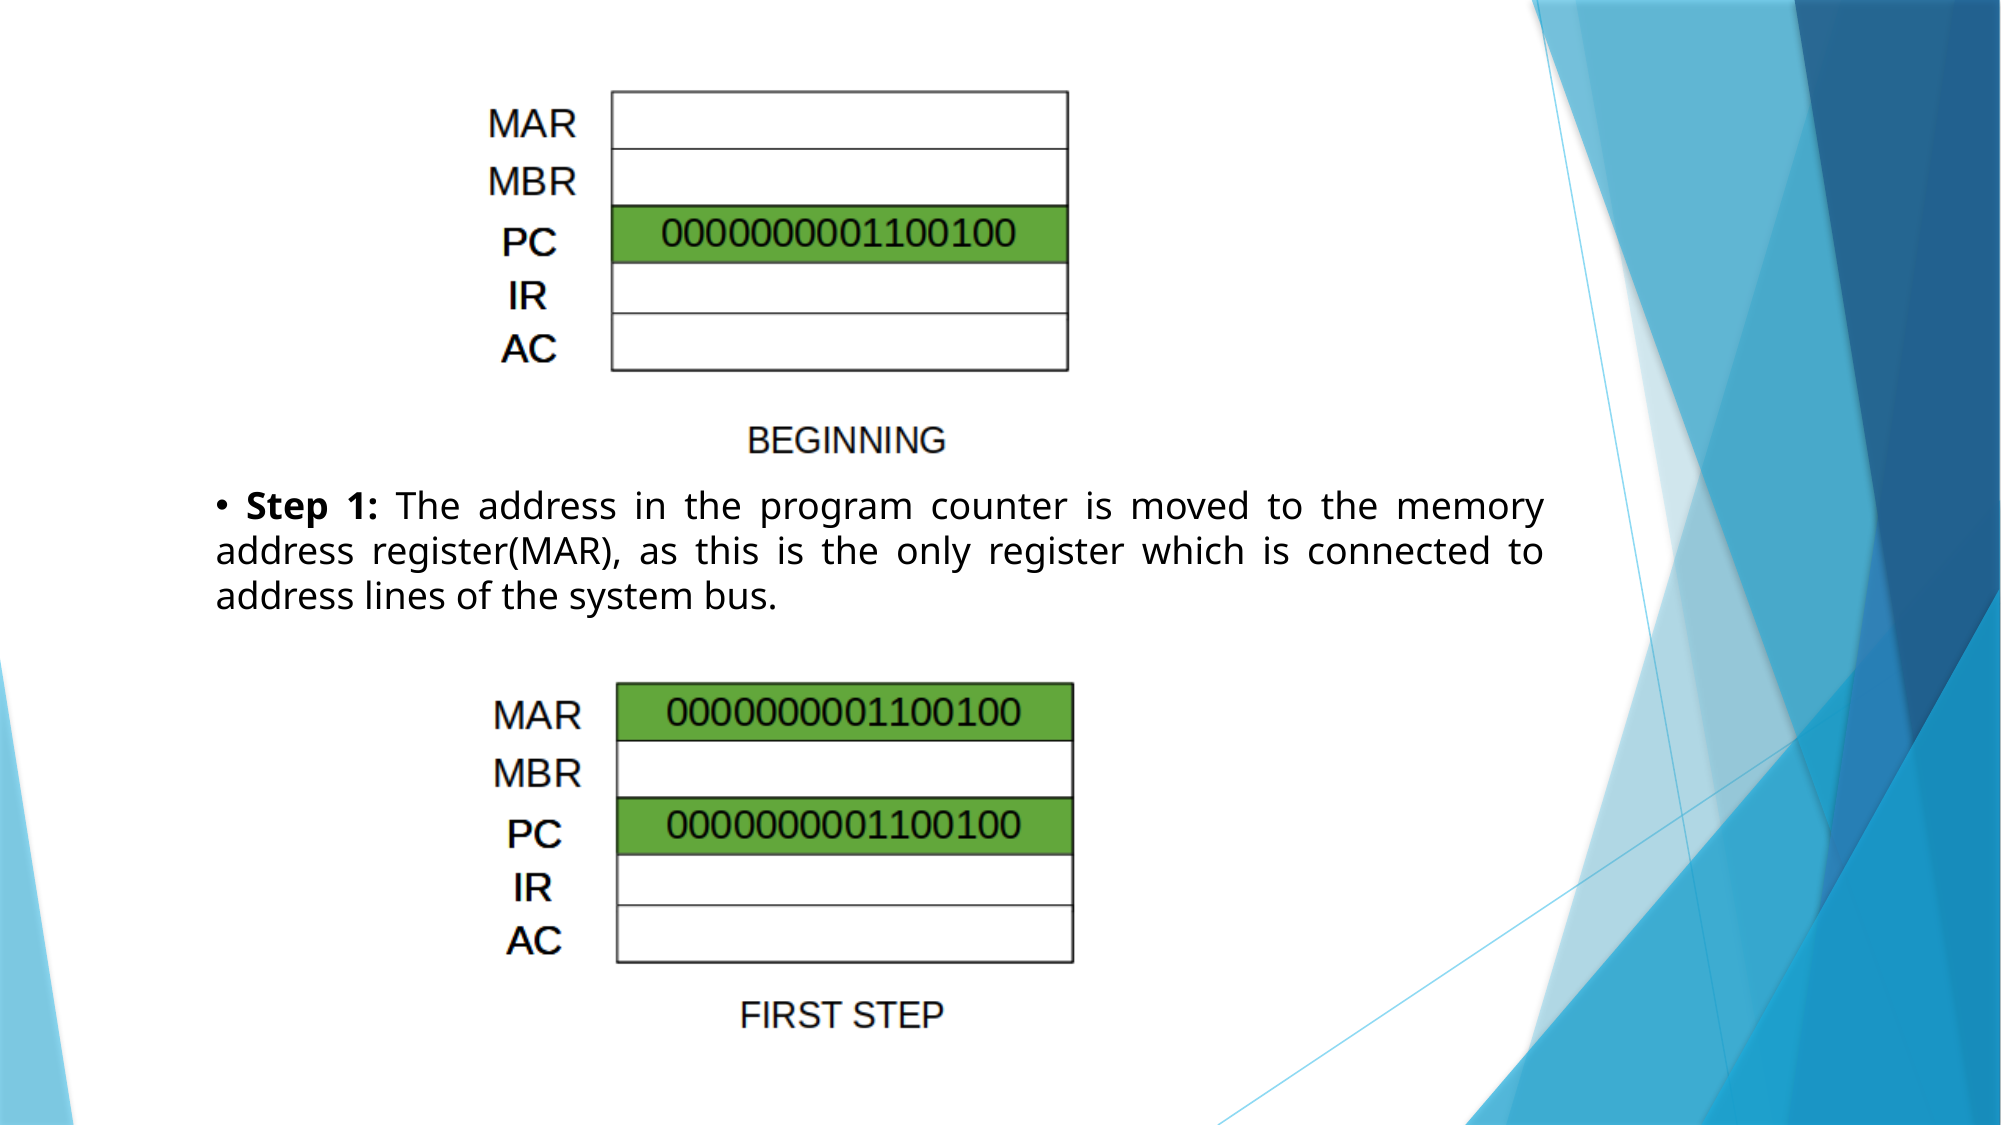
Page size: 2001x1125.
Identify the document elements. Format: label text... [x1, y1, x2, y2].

picture [415, 625, 1210, 1084]
picture [352, 27, 1233, 517]
text_box Step 1: The address in the program counter is moved to the memory address register(MAR), as this is the only register which is connected to address lines of the system bus. [200, 474, 1561, 625]
